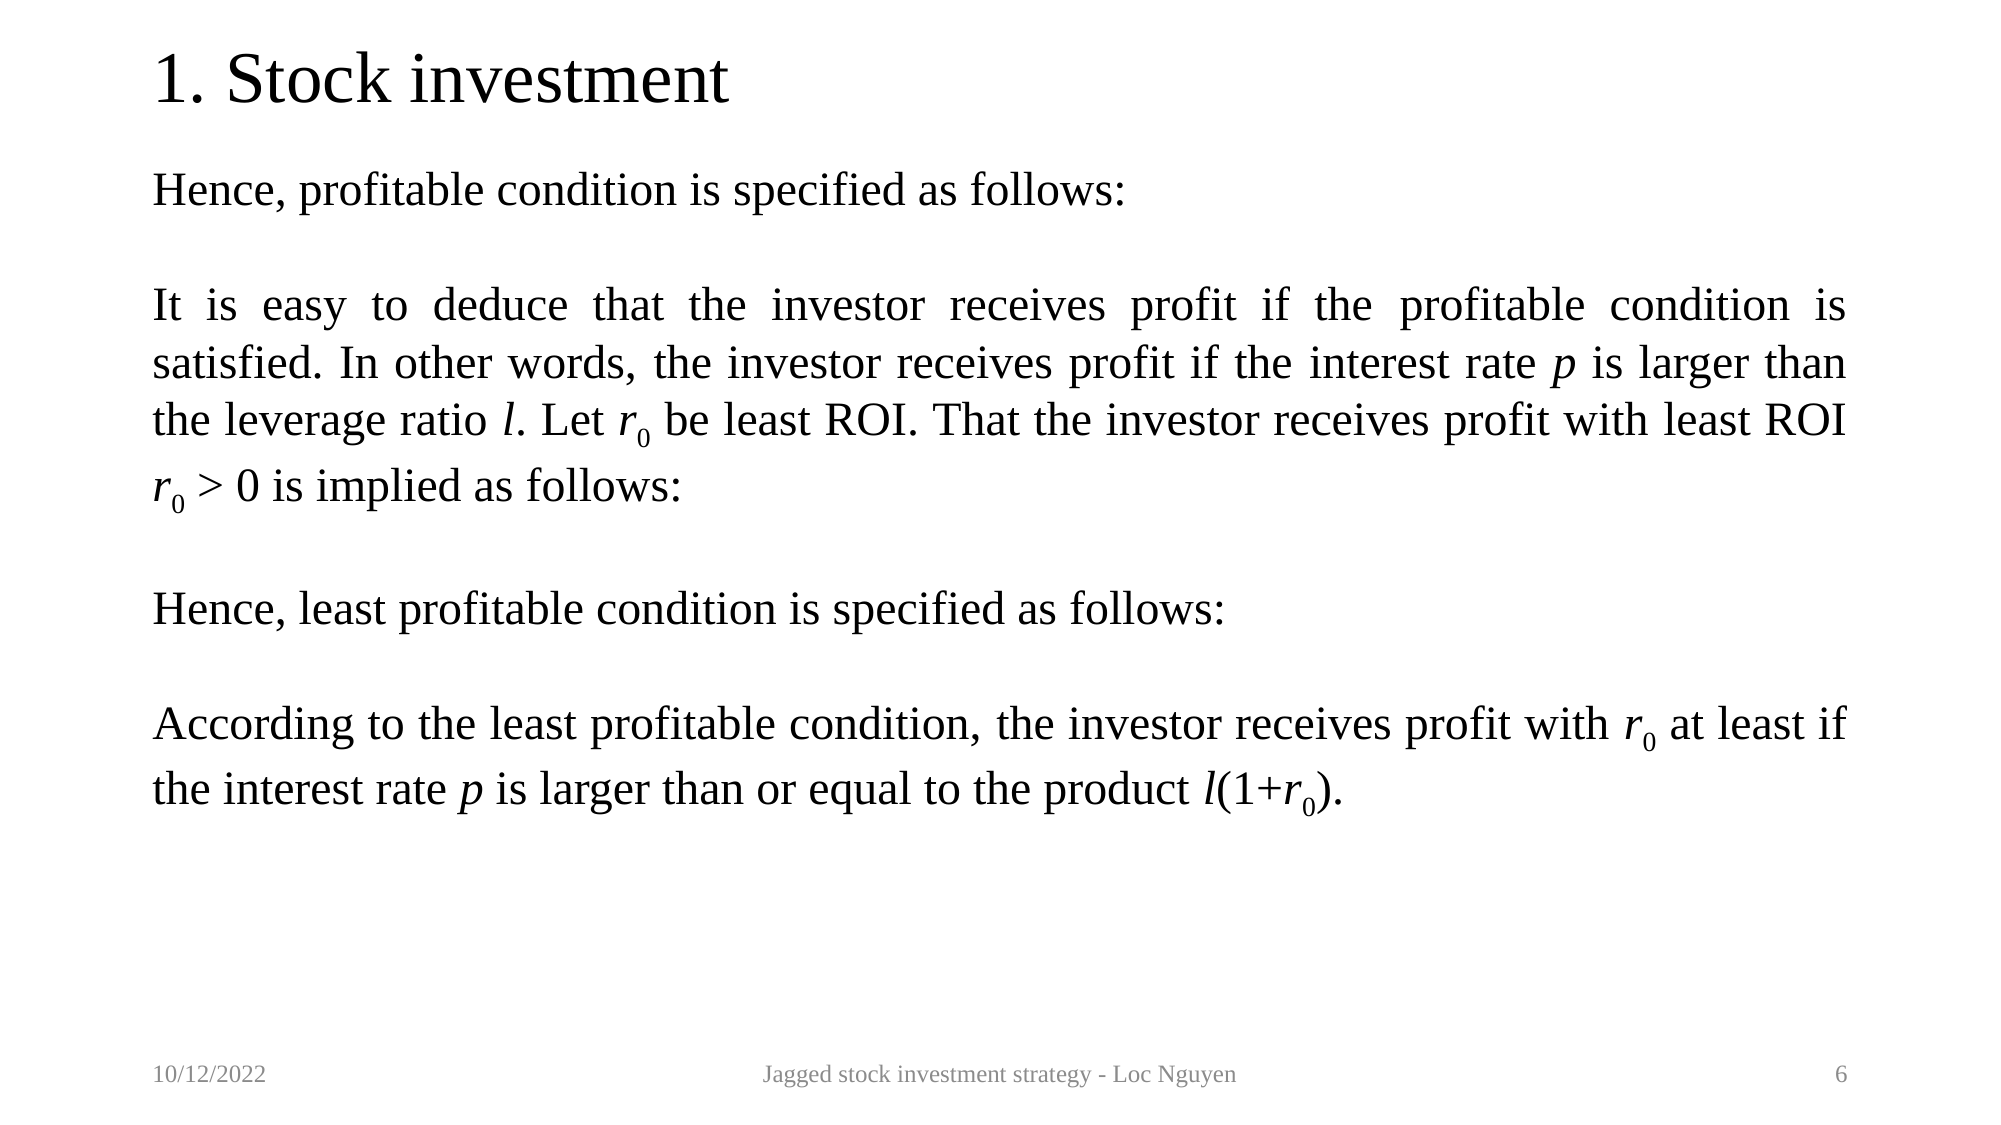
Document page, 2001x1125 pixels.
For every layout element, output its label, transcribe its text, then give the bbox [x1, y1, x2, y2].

title 1. Stock investment [137, 19, 1863, 128]
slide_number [137, 1042, 588, 1103]
slide_number 6 [1412, 1042, 1863, 1103]
footer Jagged stock investment strategy - Loc Nguyen [662, 1042, 1338, 1103]
